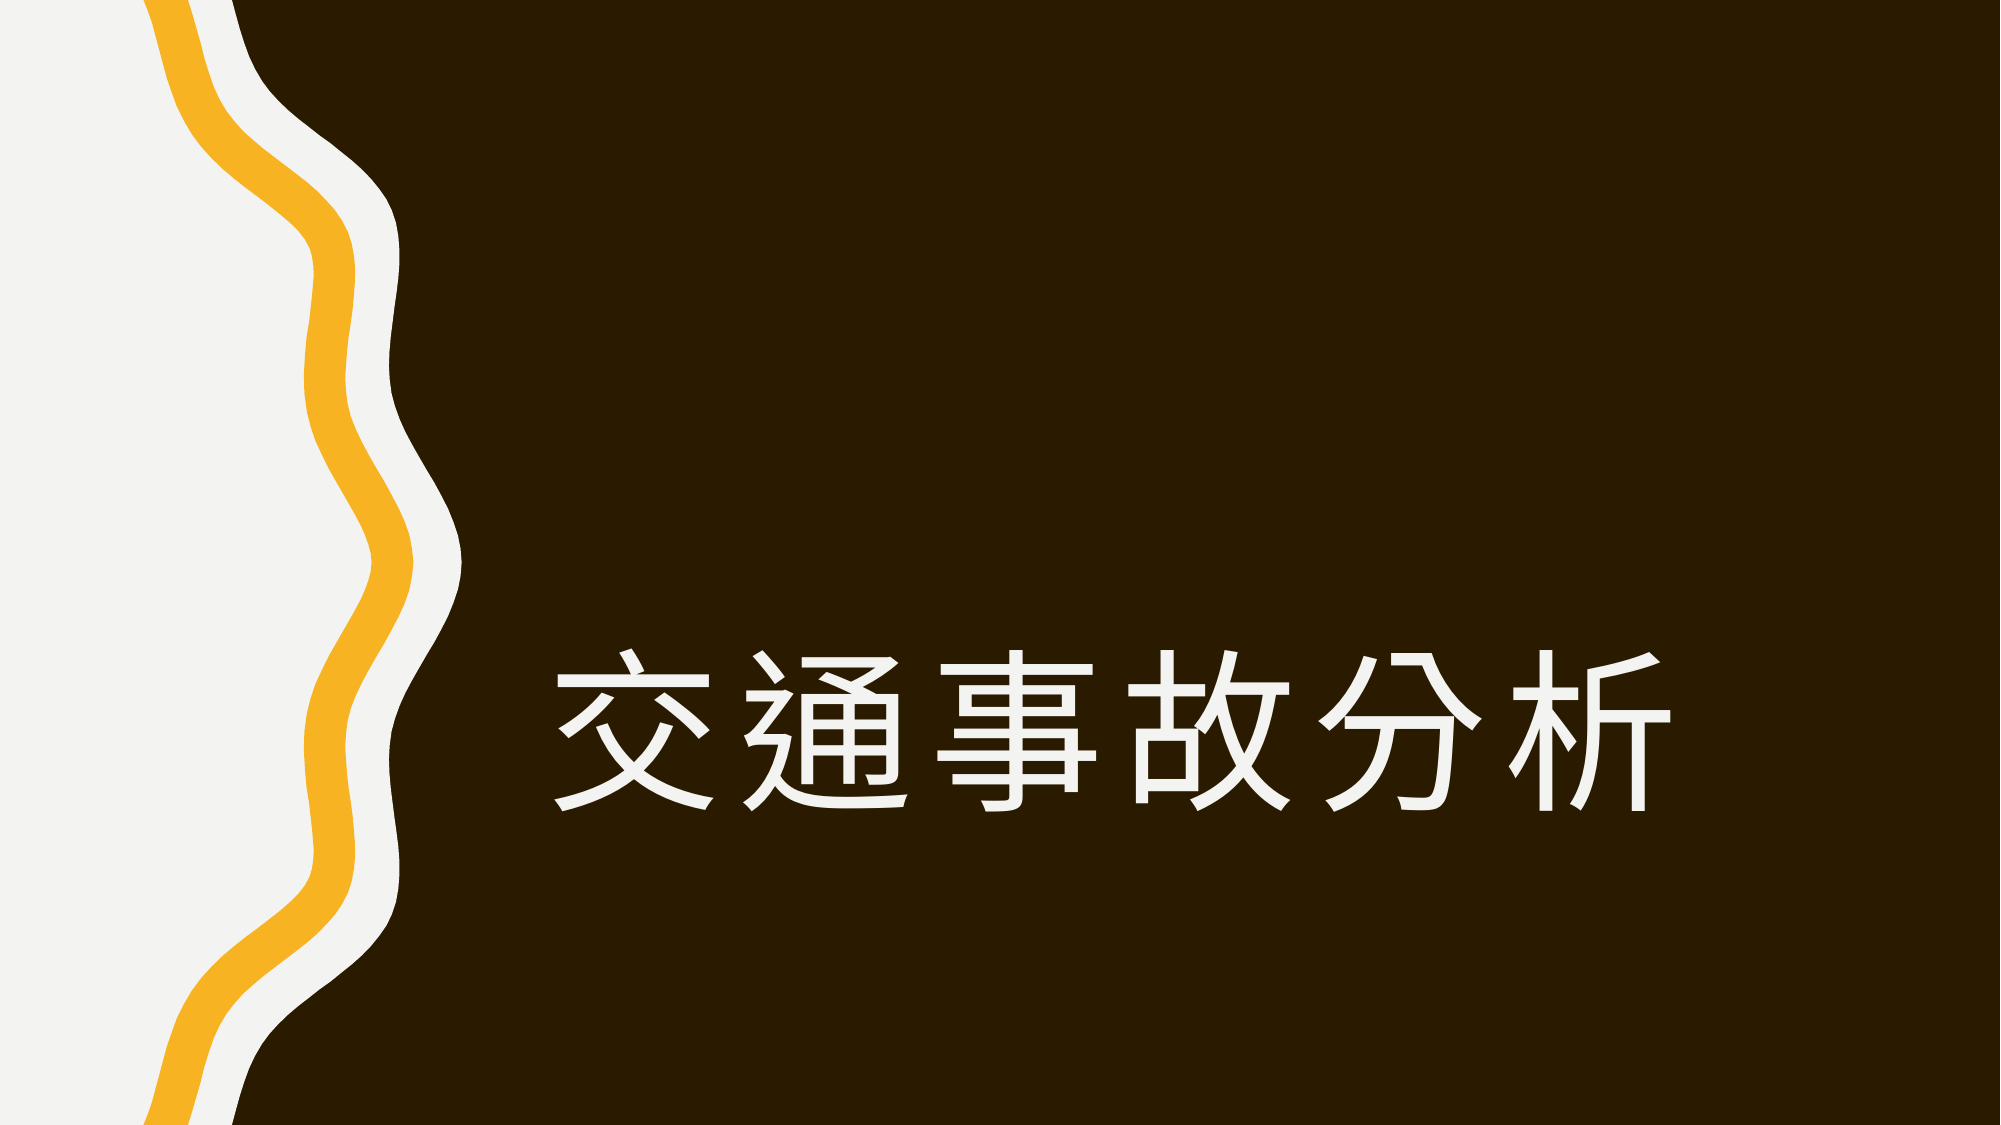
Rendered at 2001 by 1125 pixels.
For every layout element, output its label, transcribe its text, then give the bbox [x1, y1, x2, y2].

title 交通事故分析 [531, 176, 1875, 843]
